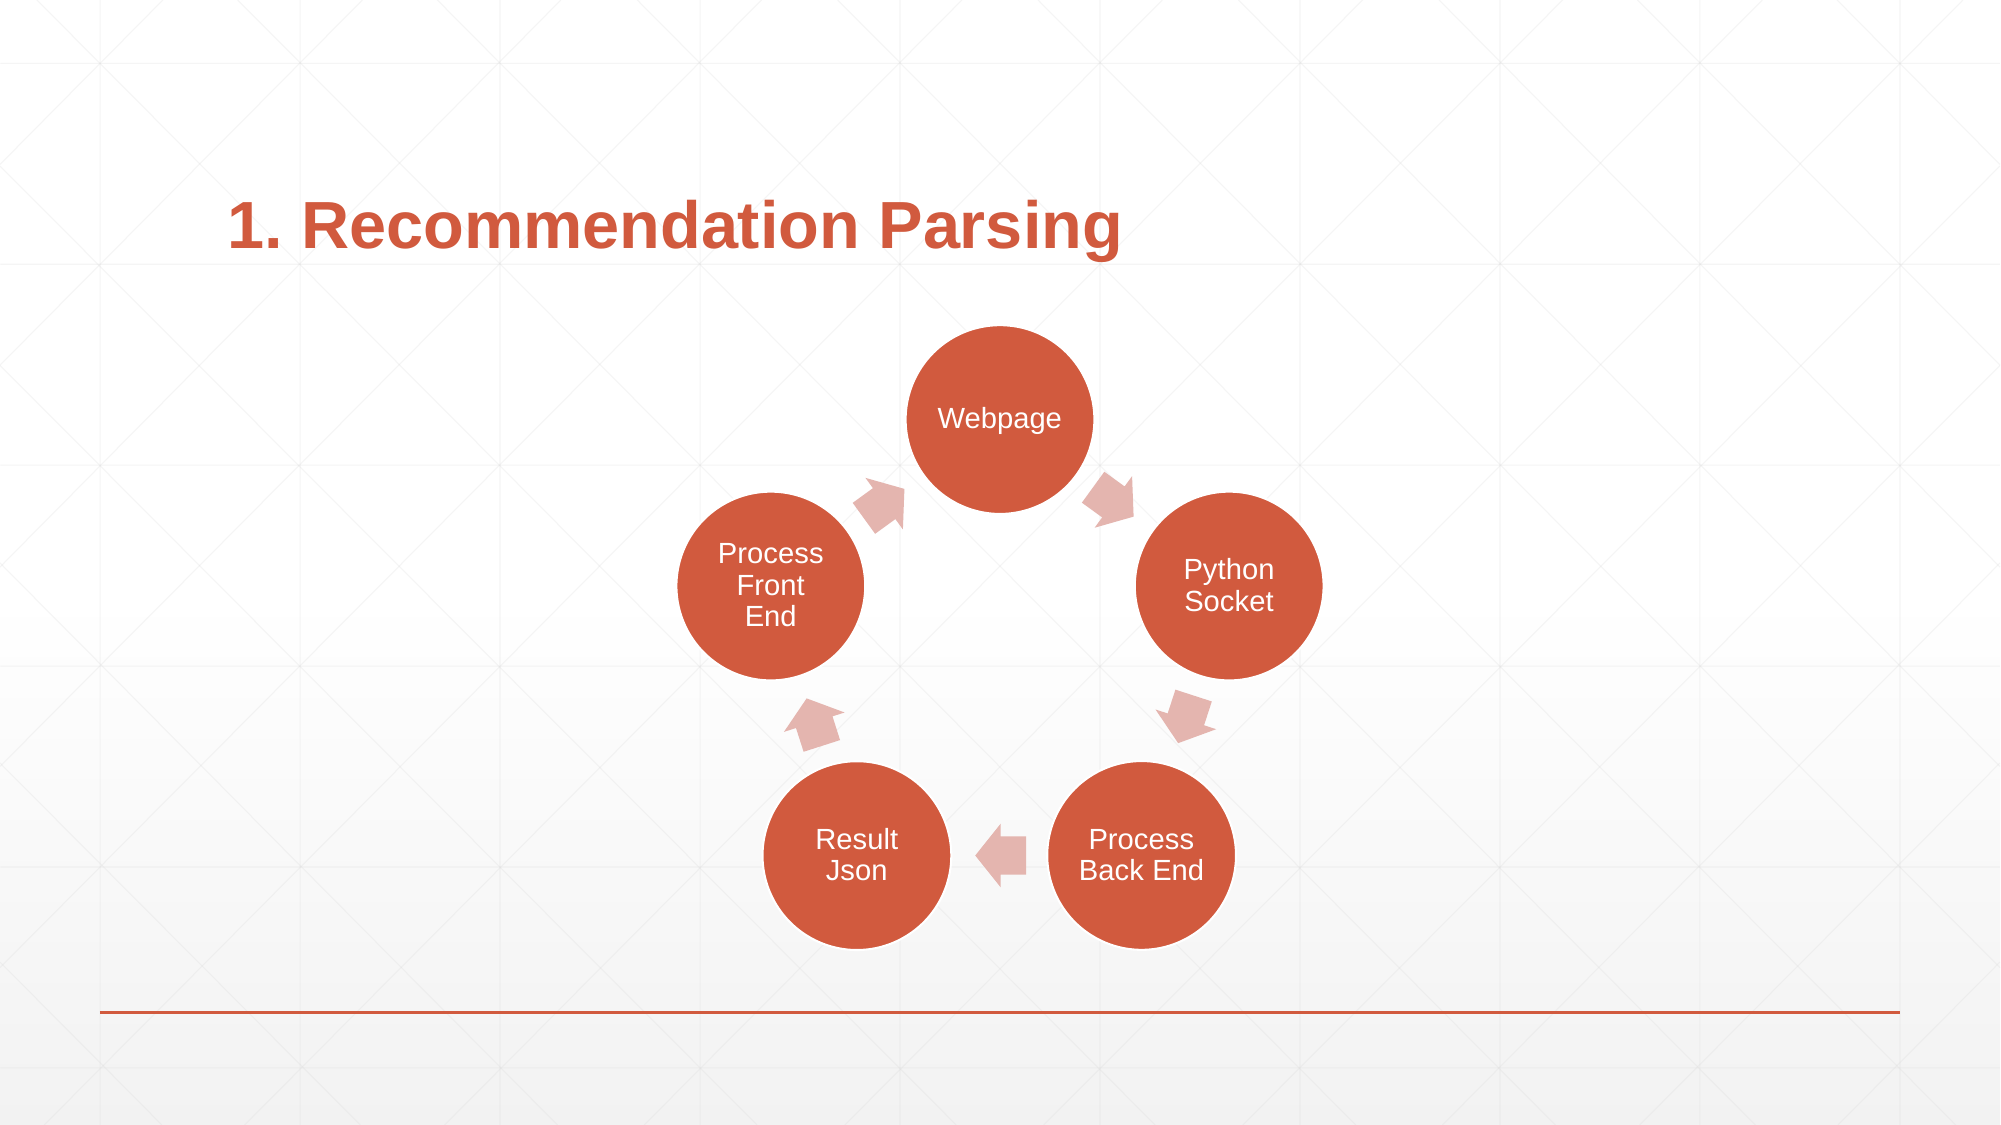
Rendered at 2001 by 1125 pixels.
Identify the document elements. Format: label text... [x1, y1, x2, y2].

title 1. Recommendation Parsing [212, 82, 1788, 271]
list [212, 324, 1788, 950]
